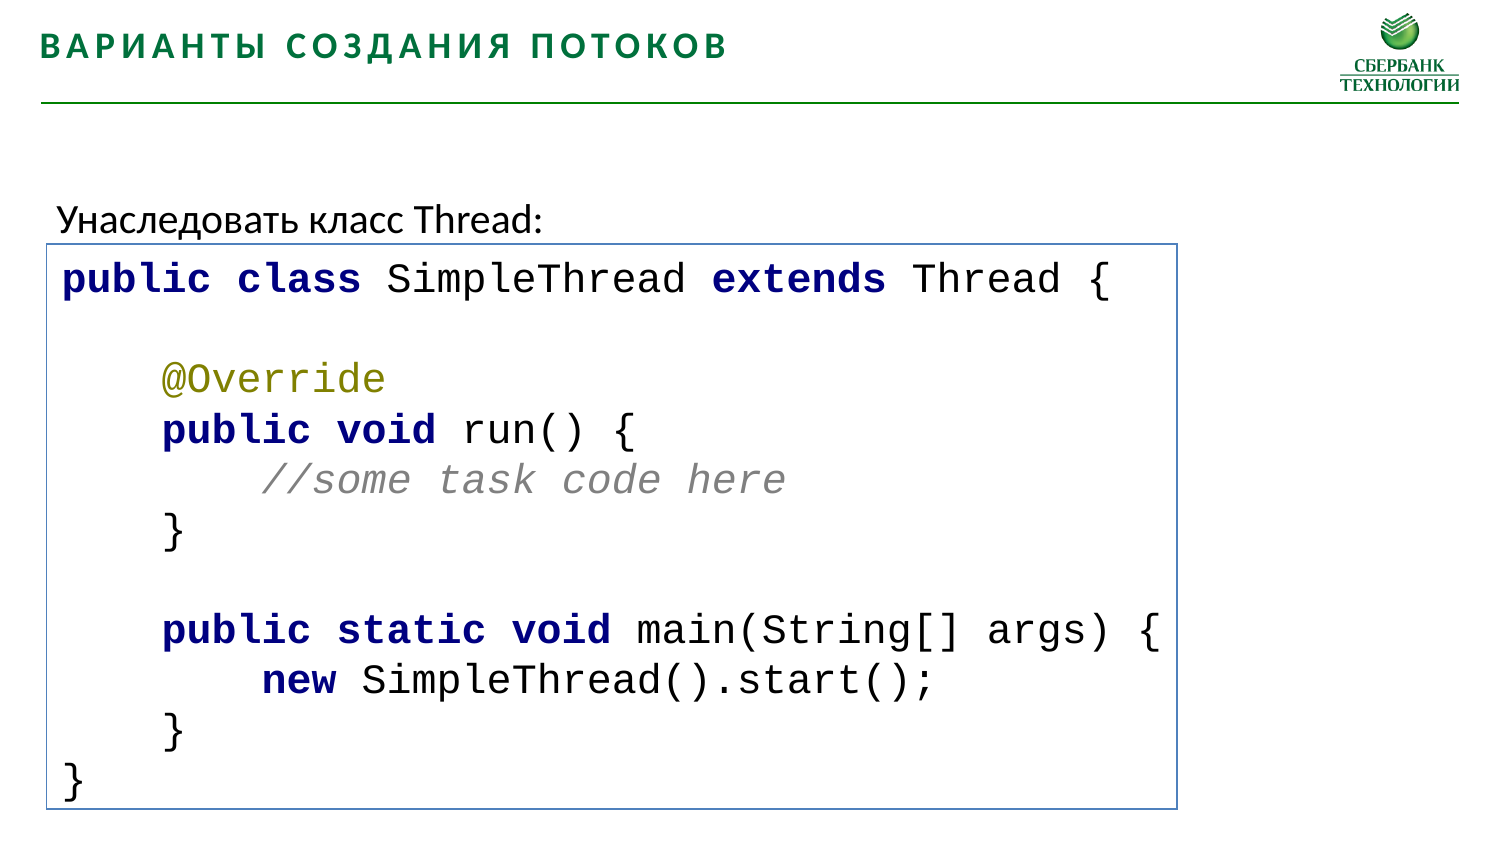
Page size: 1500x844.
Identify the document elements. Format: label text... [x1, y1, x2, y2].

picture [1340, 13, 1459, 91]
list Унаследовать класс Thread: [41, 184, 1459, 775]
list Варианты создания потоков [39, 13, 1115, 67]
text_box public class SimpleThread extends Thread { @Override public void run() { //some task code here } public static void main(String[] args) { new SimpleThread().start(); } } [46, 243, 1177, 809]
